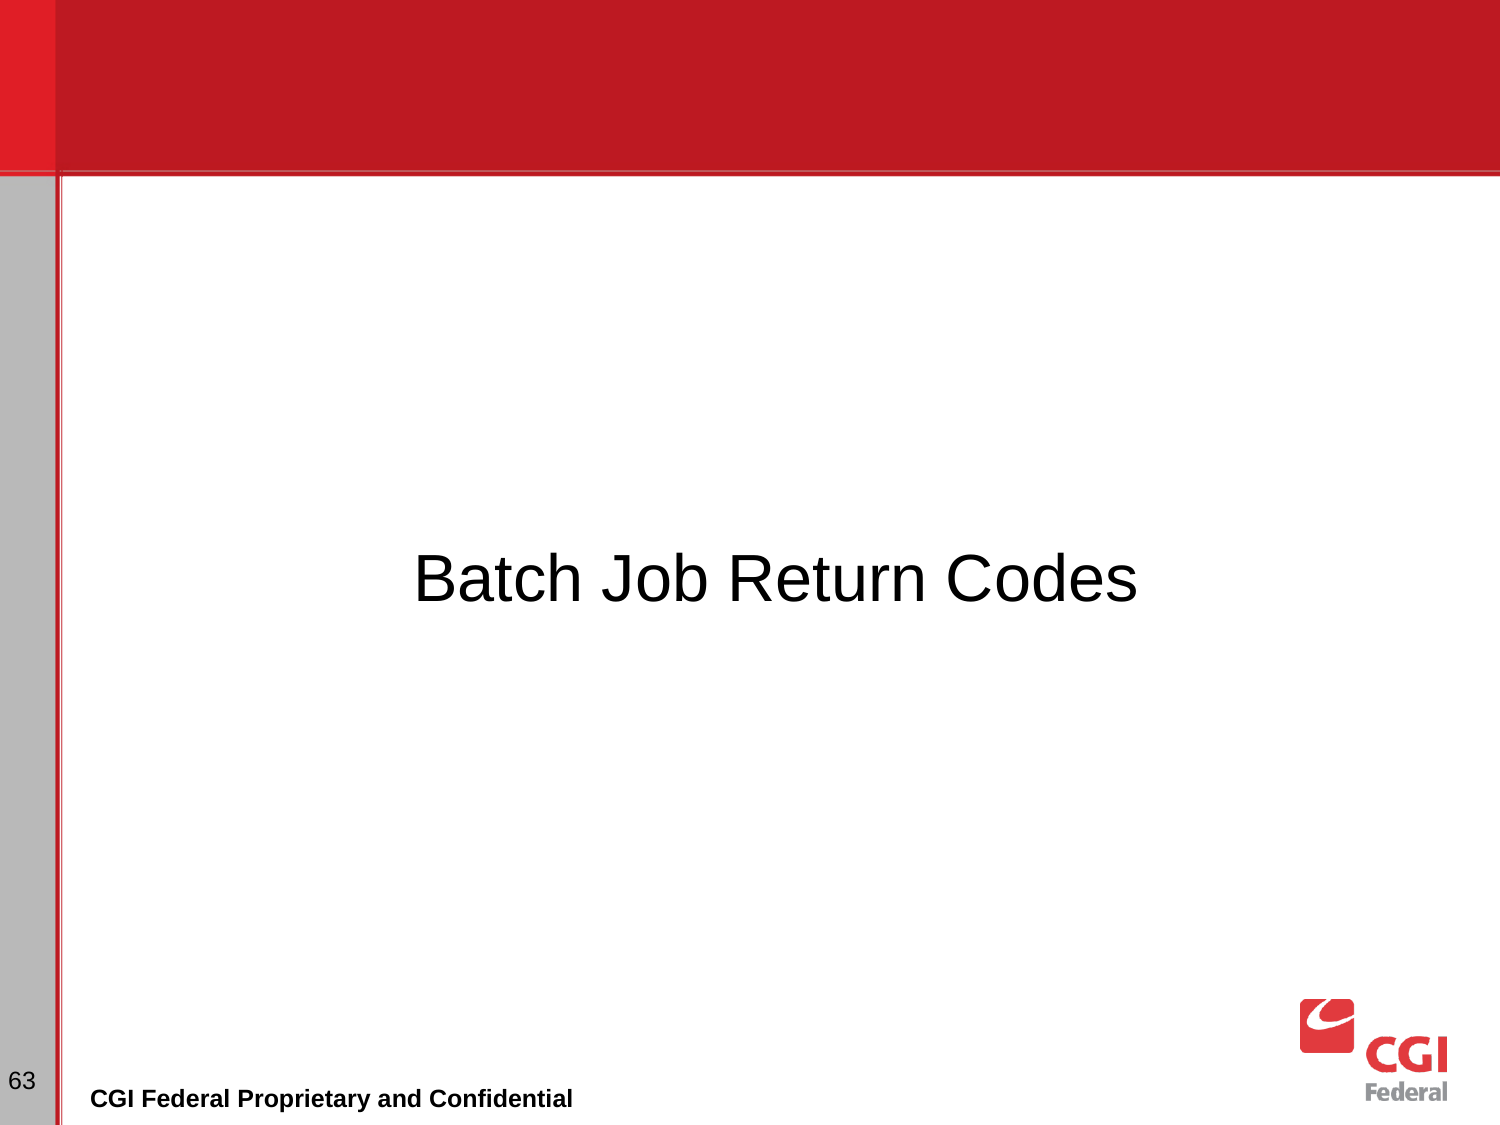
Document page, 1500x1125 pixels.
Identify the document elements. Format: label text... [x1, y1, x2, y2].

picture [1300, 999, 1447, 1101]
picture [0, 0, 1500, 1125]
footer CGI Federal Proprietary and Confidential [75, 1074, 1225, 1125]
slide_number ‹#› [0, 1024, 59, 1103]
list Batch Job Return Codes [85, 204, 1467, 832]
